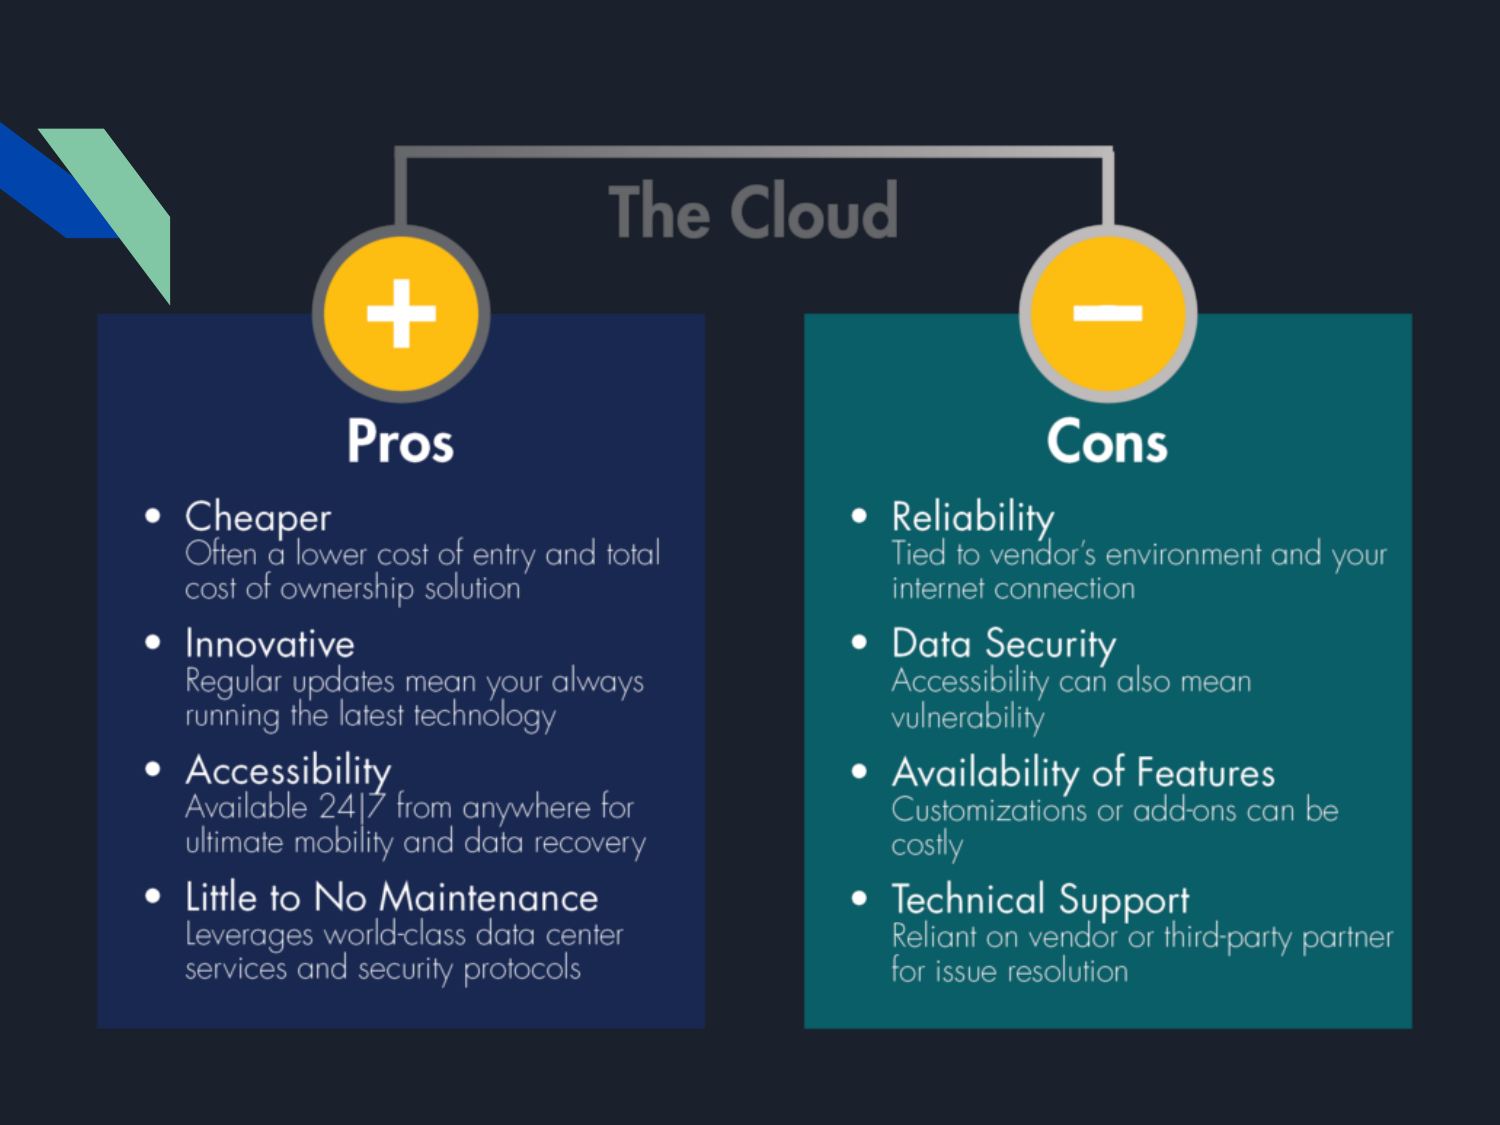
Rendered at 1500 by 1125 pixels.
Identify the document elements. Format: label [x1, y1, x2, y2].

picture [10, 102, 1500, 1069]
